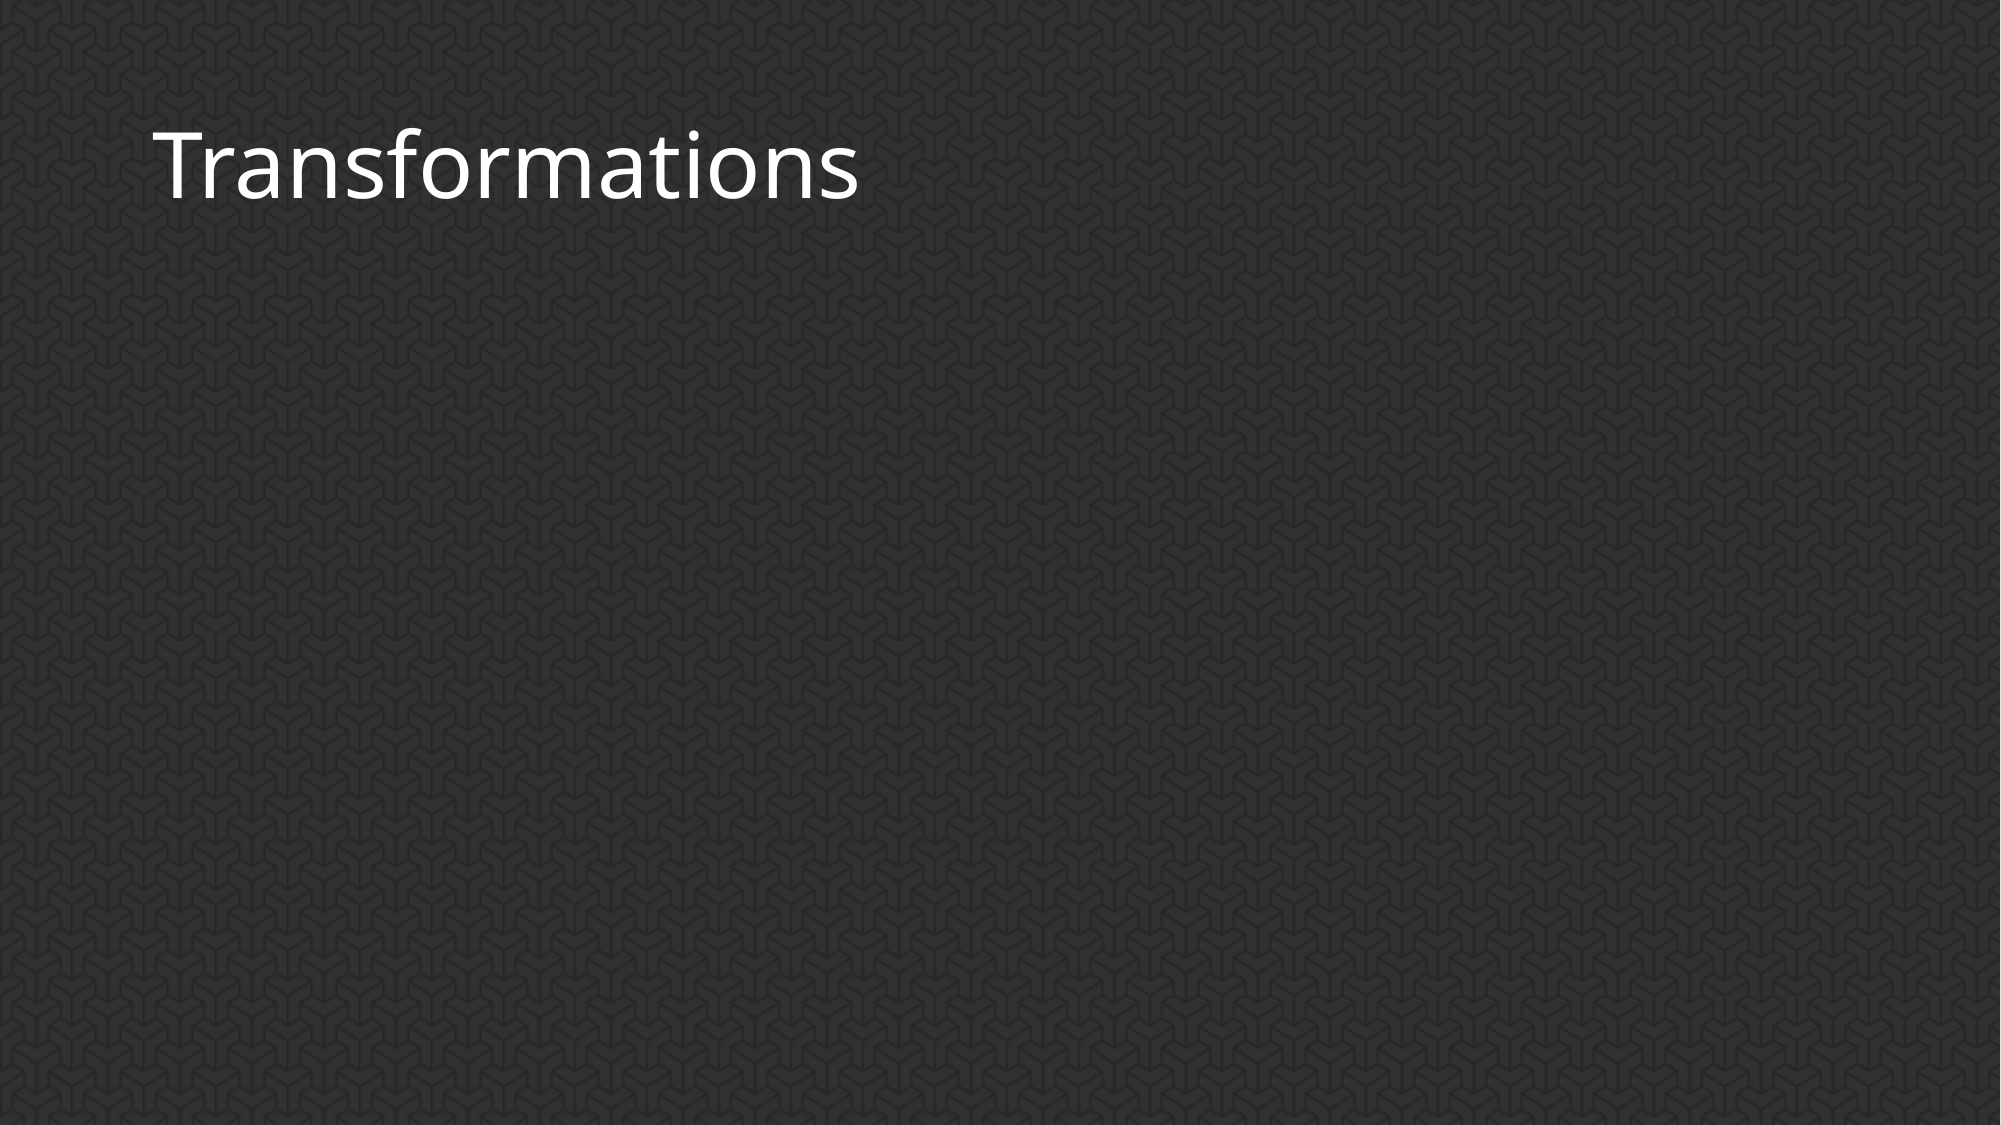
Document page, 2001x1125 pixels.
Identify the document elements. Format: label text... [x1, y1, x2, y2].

picture [0, 0, 2001, 1125]
title Transformations [137, 59, 1863, 278]
